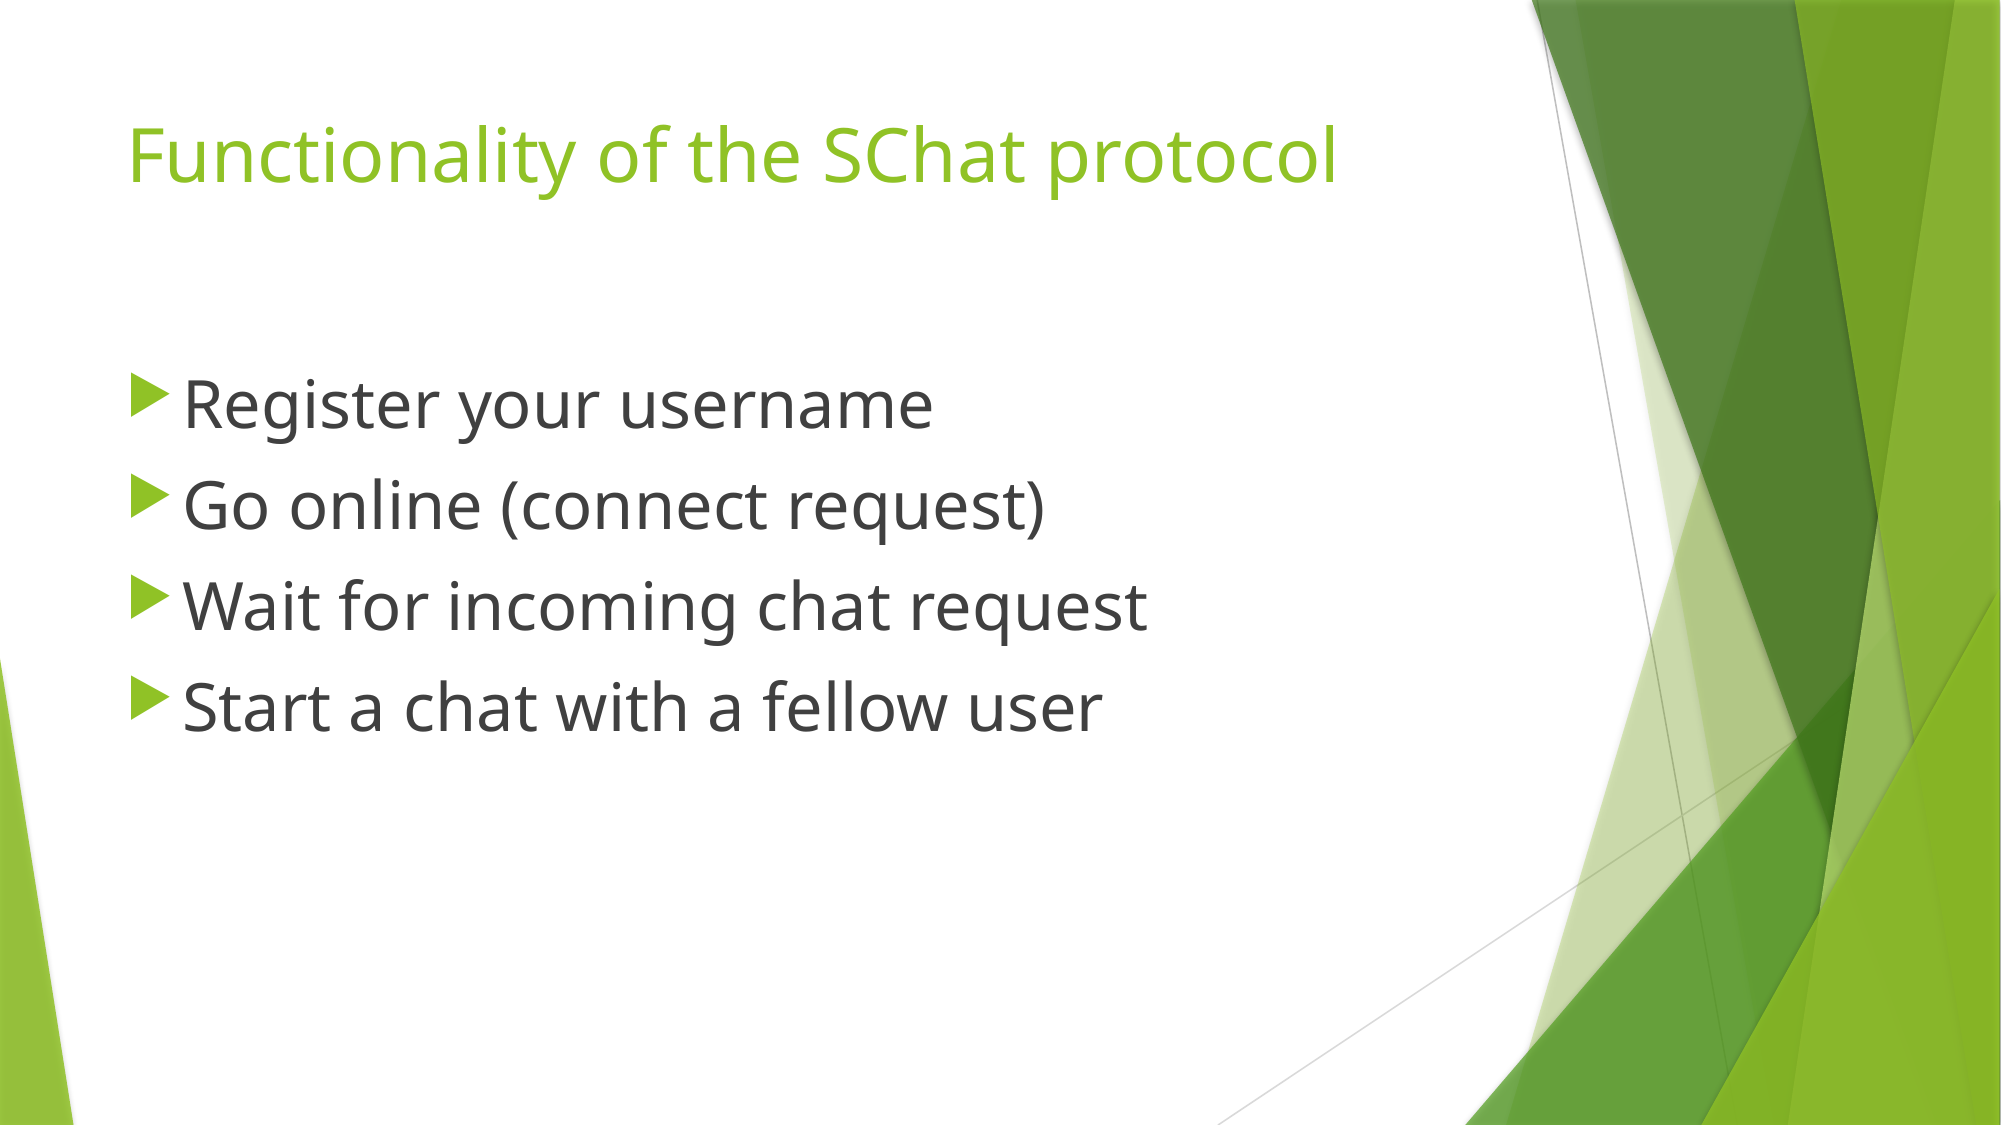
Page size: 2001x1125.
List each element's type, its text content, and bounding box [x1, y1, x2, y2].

list Register your username Go online (connect request) Wait for incoming chat request Start a chat with a fellow user [111, 354, 1522, 992]
title Functionality of the SChat protocol [111, 99, 1522, 317]
